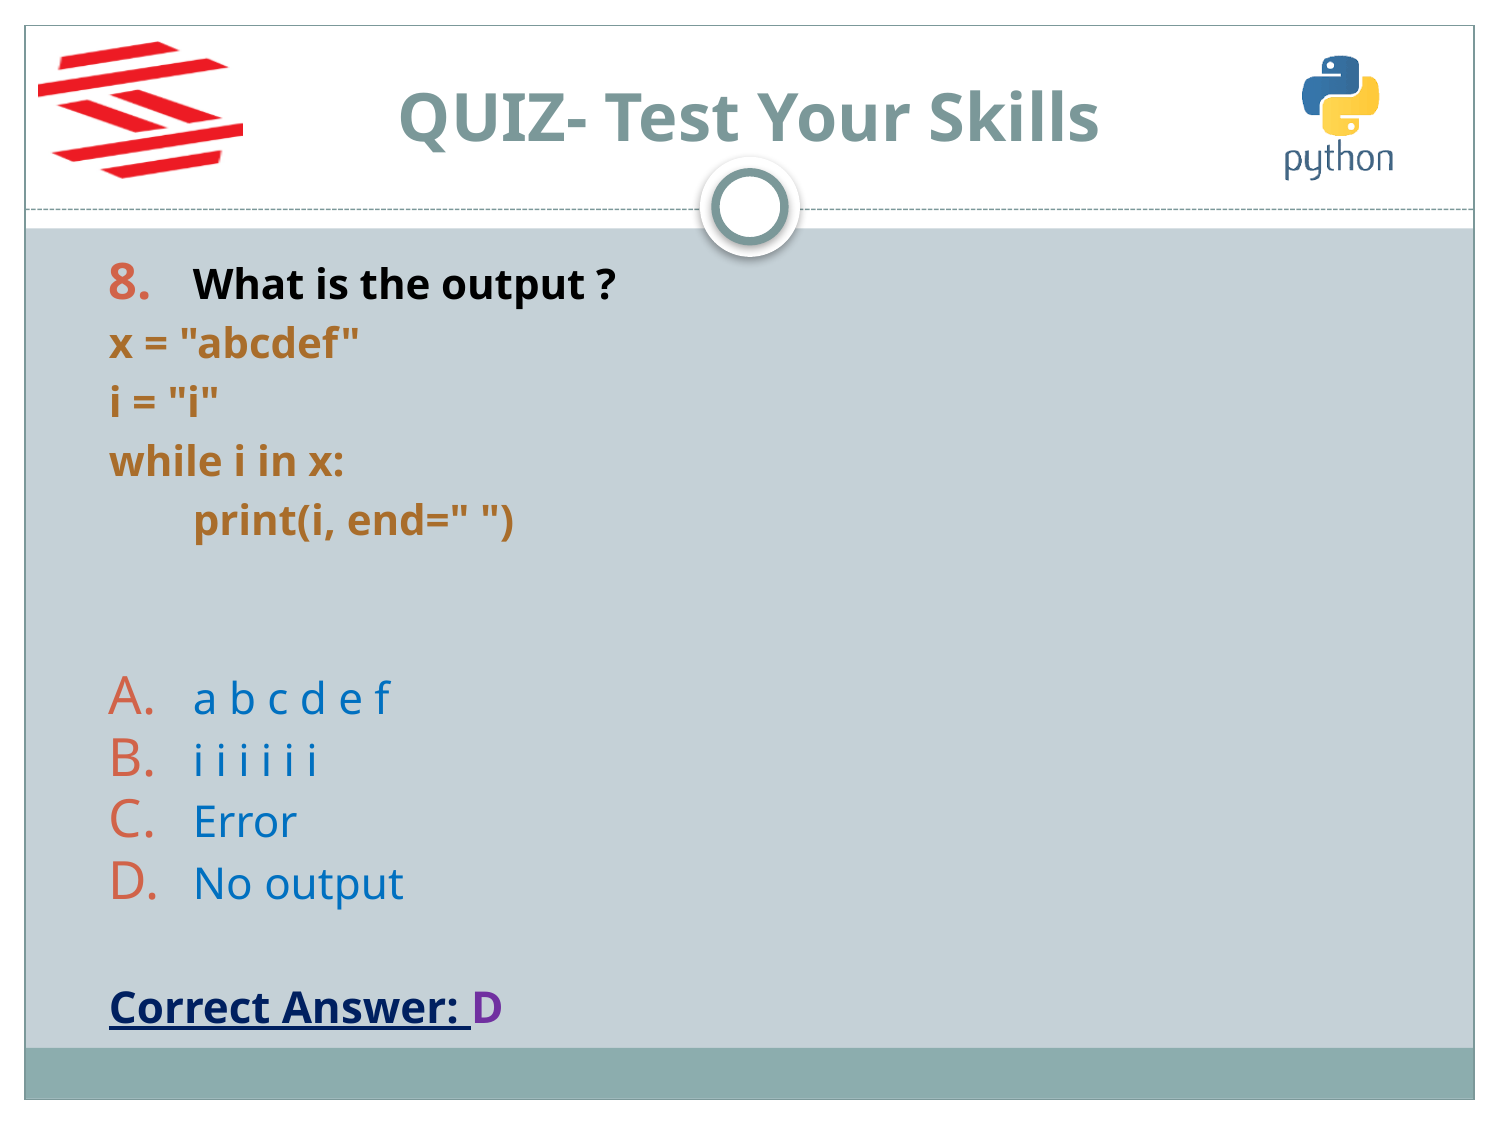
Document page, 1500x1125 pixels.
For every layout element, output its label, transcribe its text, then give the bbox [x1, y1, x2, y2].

list What is the output ? x = "abcdef" i = "i" while i in x: print(i, end=" ") a b c d e f i i i i i i Error No output Correct Answer: D [49, 250, 1445, 1047]
title QUIZ- Test Your Skills [237, 37, 1450, 162]
picture [1206, 53, 1471, 186]
picture [37, 40, 243, 185]
